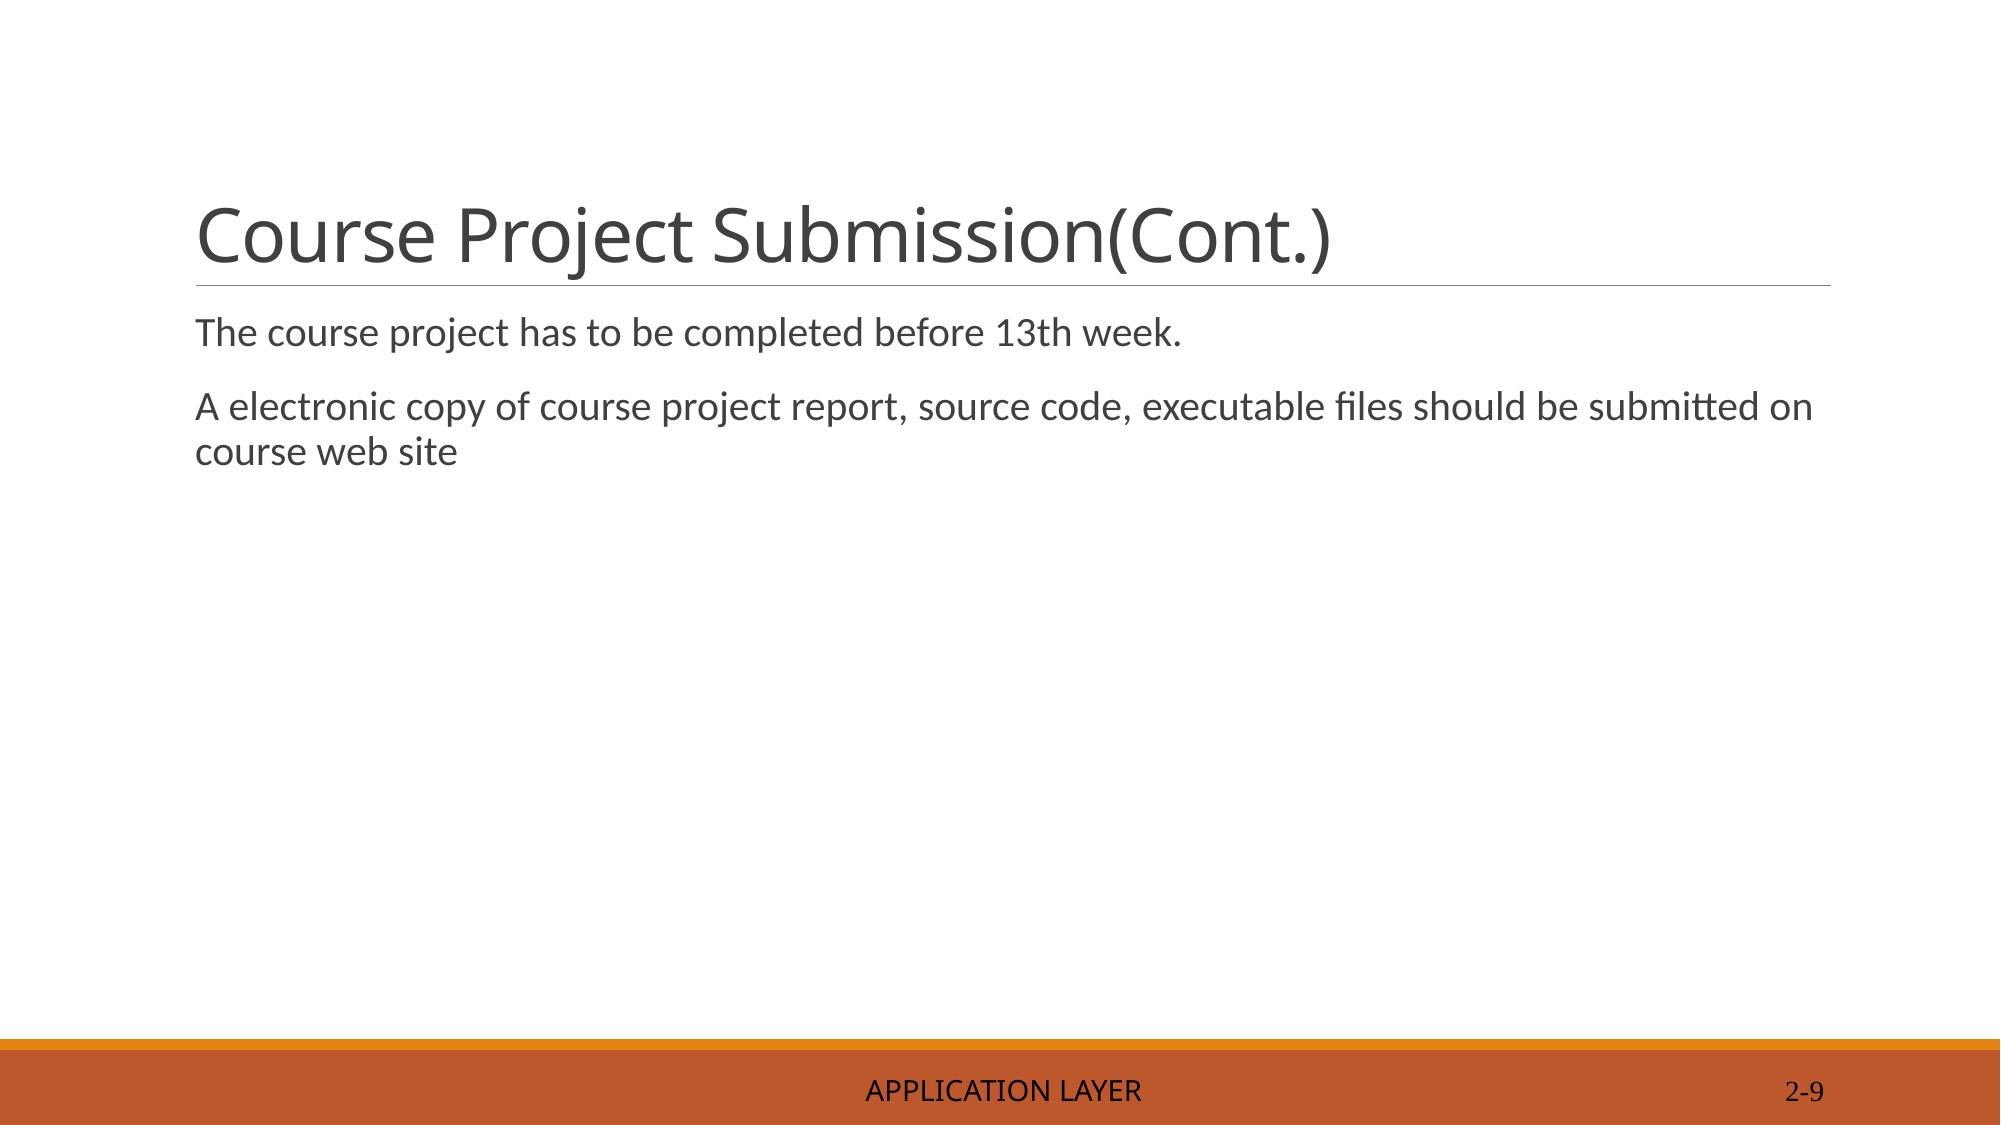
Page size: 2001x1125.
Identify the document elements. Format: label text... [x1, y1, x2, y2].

list The course project has to be completed before 13th week. A electronic copy of course project report, source code, executable files should be submitted on course web site [180, 302, 1830, 963]
footer Application Layer [604, 1059, 1396, 1120]
slide_number 2-9 [1624, 1059, 1840, 1120]
title Course Project Submission(Cont.) [180, 47, 1830, 285]
